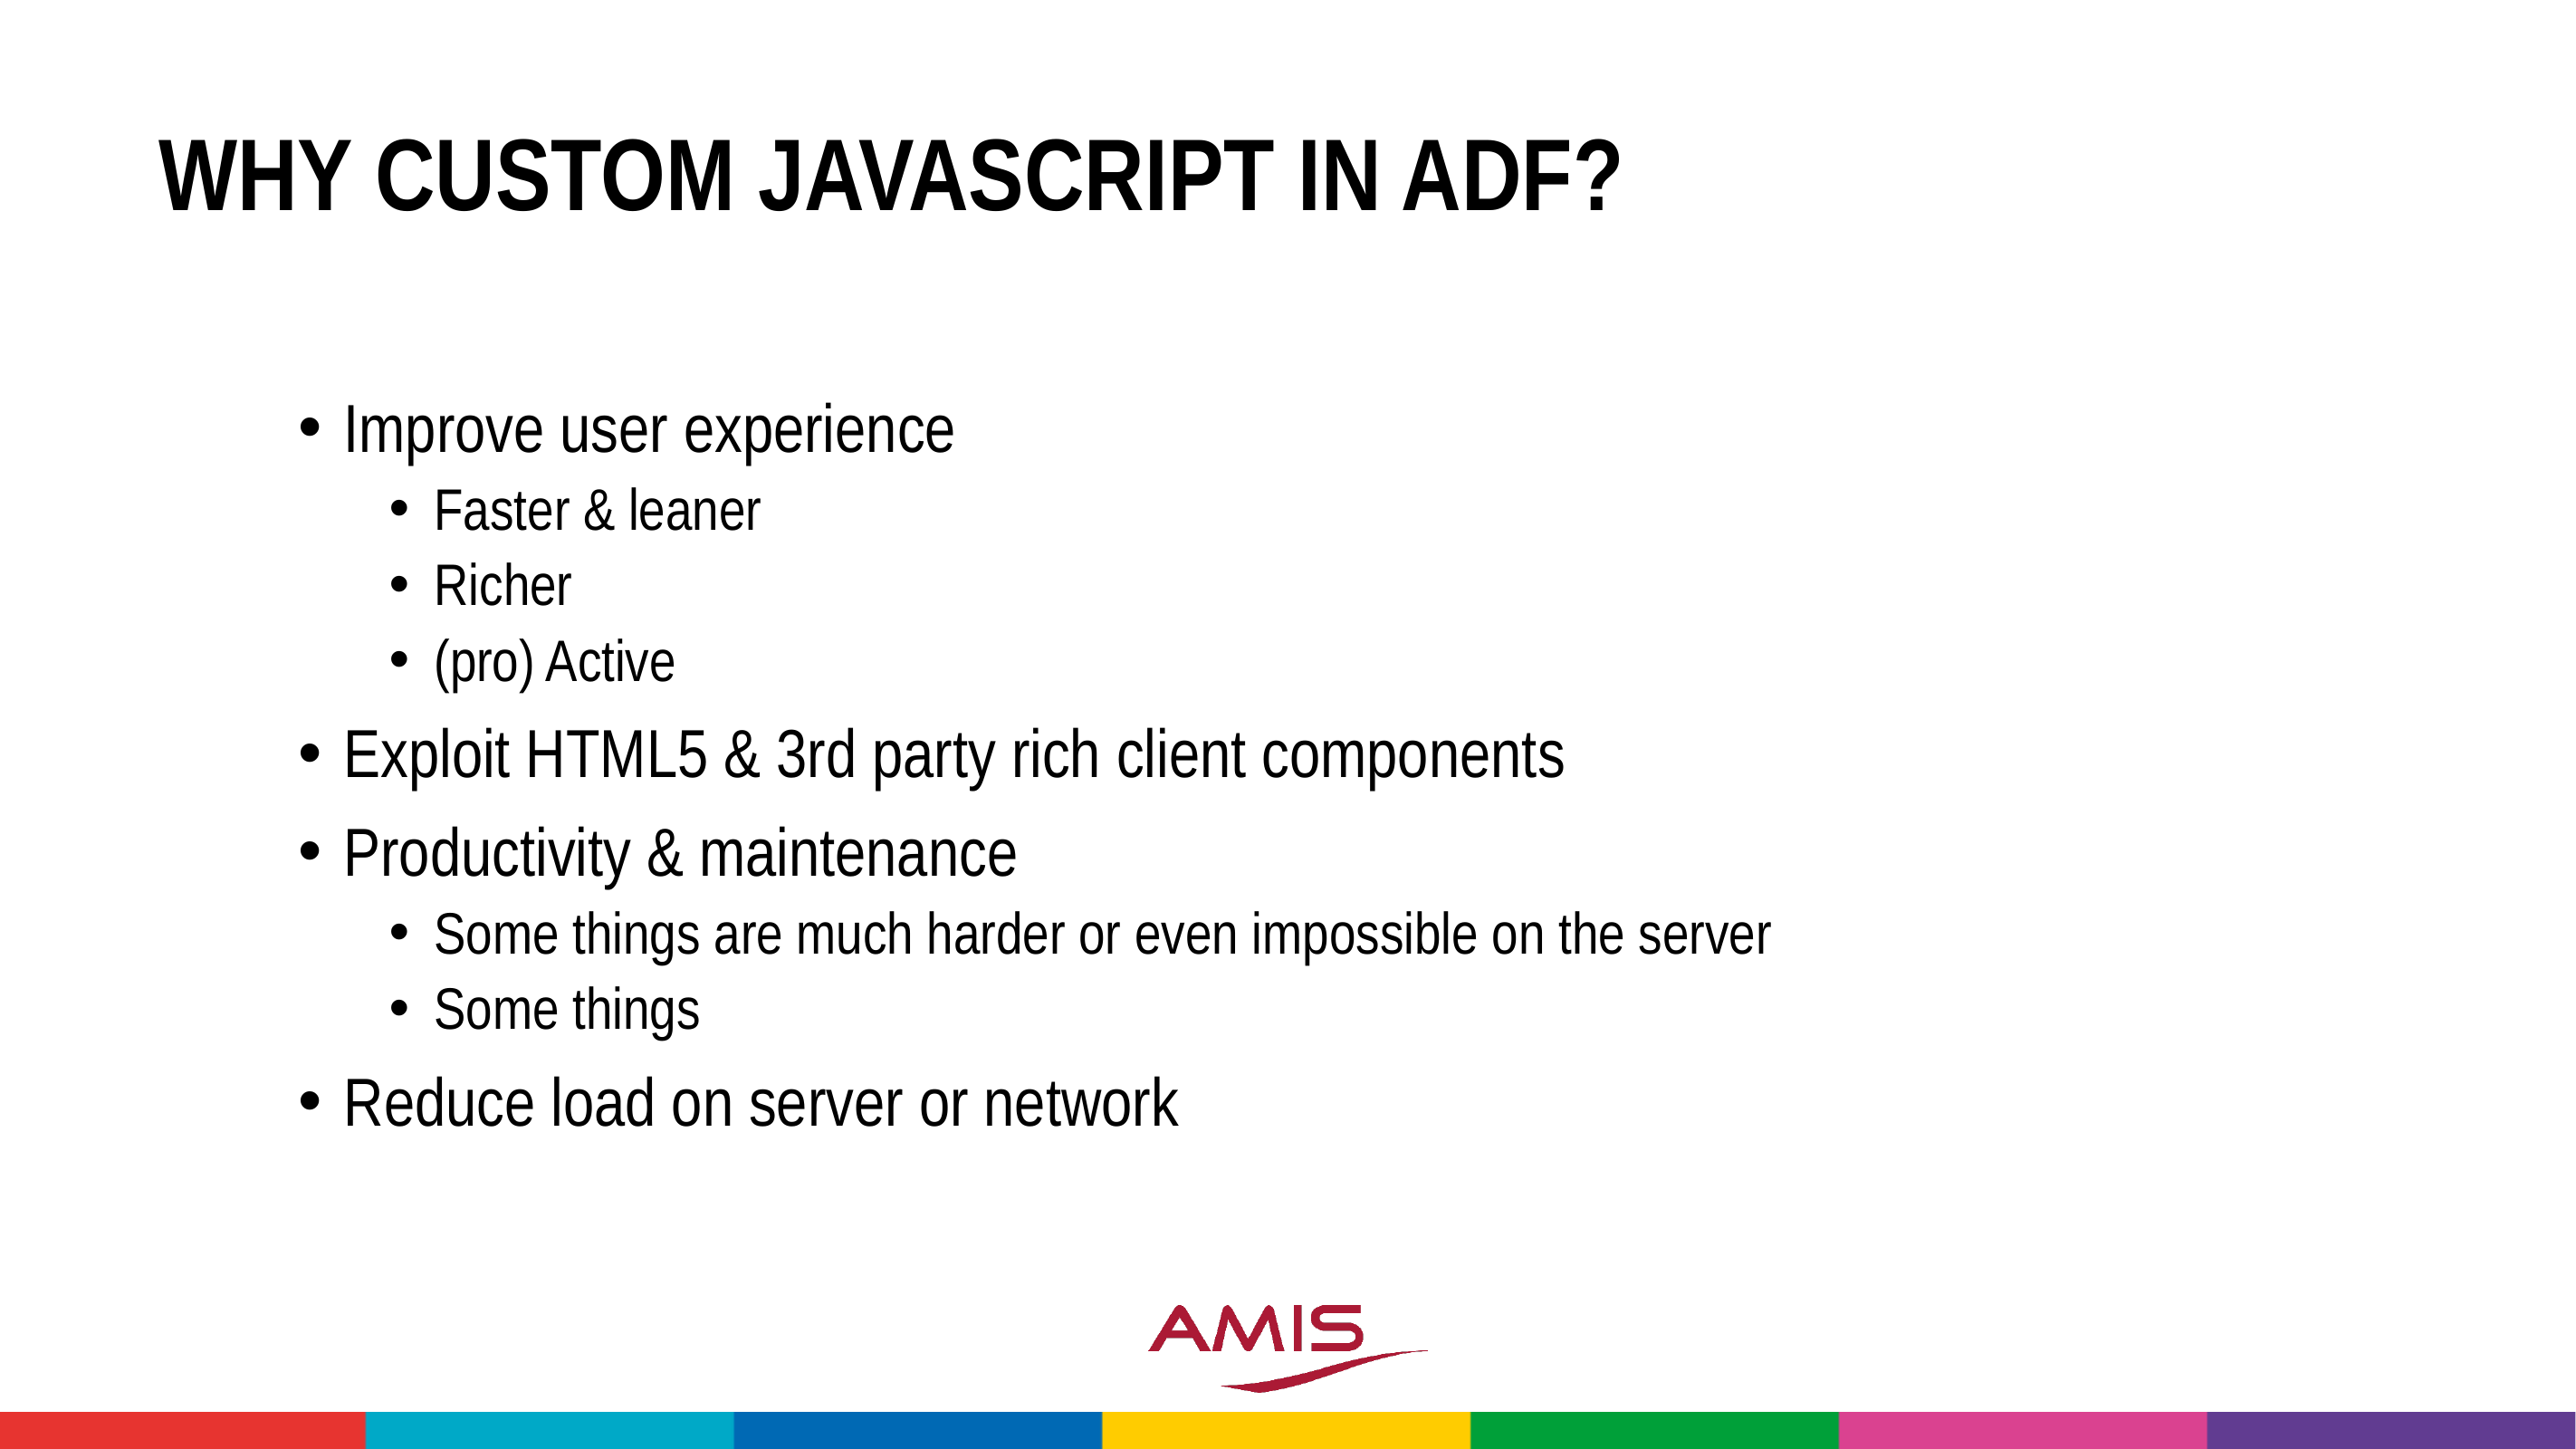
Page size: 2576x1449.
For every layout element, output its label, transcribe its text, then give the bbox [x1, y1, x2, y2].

list Improve user experience Faster & leaner Richer (pro) Active Exploit HTML5 & 3rd party rich client components Productivity & maintenance Some things are much harder or even impossible on the server Some things Reduce load on server or network [284, 387, 2059, 1238]
picture [1148, 1305, 1428, 1393]
picture [0, 1412, 733, 1449]
title Why custom JavaScript in ADF? [145, 125, 2059, 326]
picture [735, 1412, 2576, 1449]
